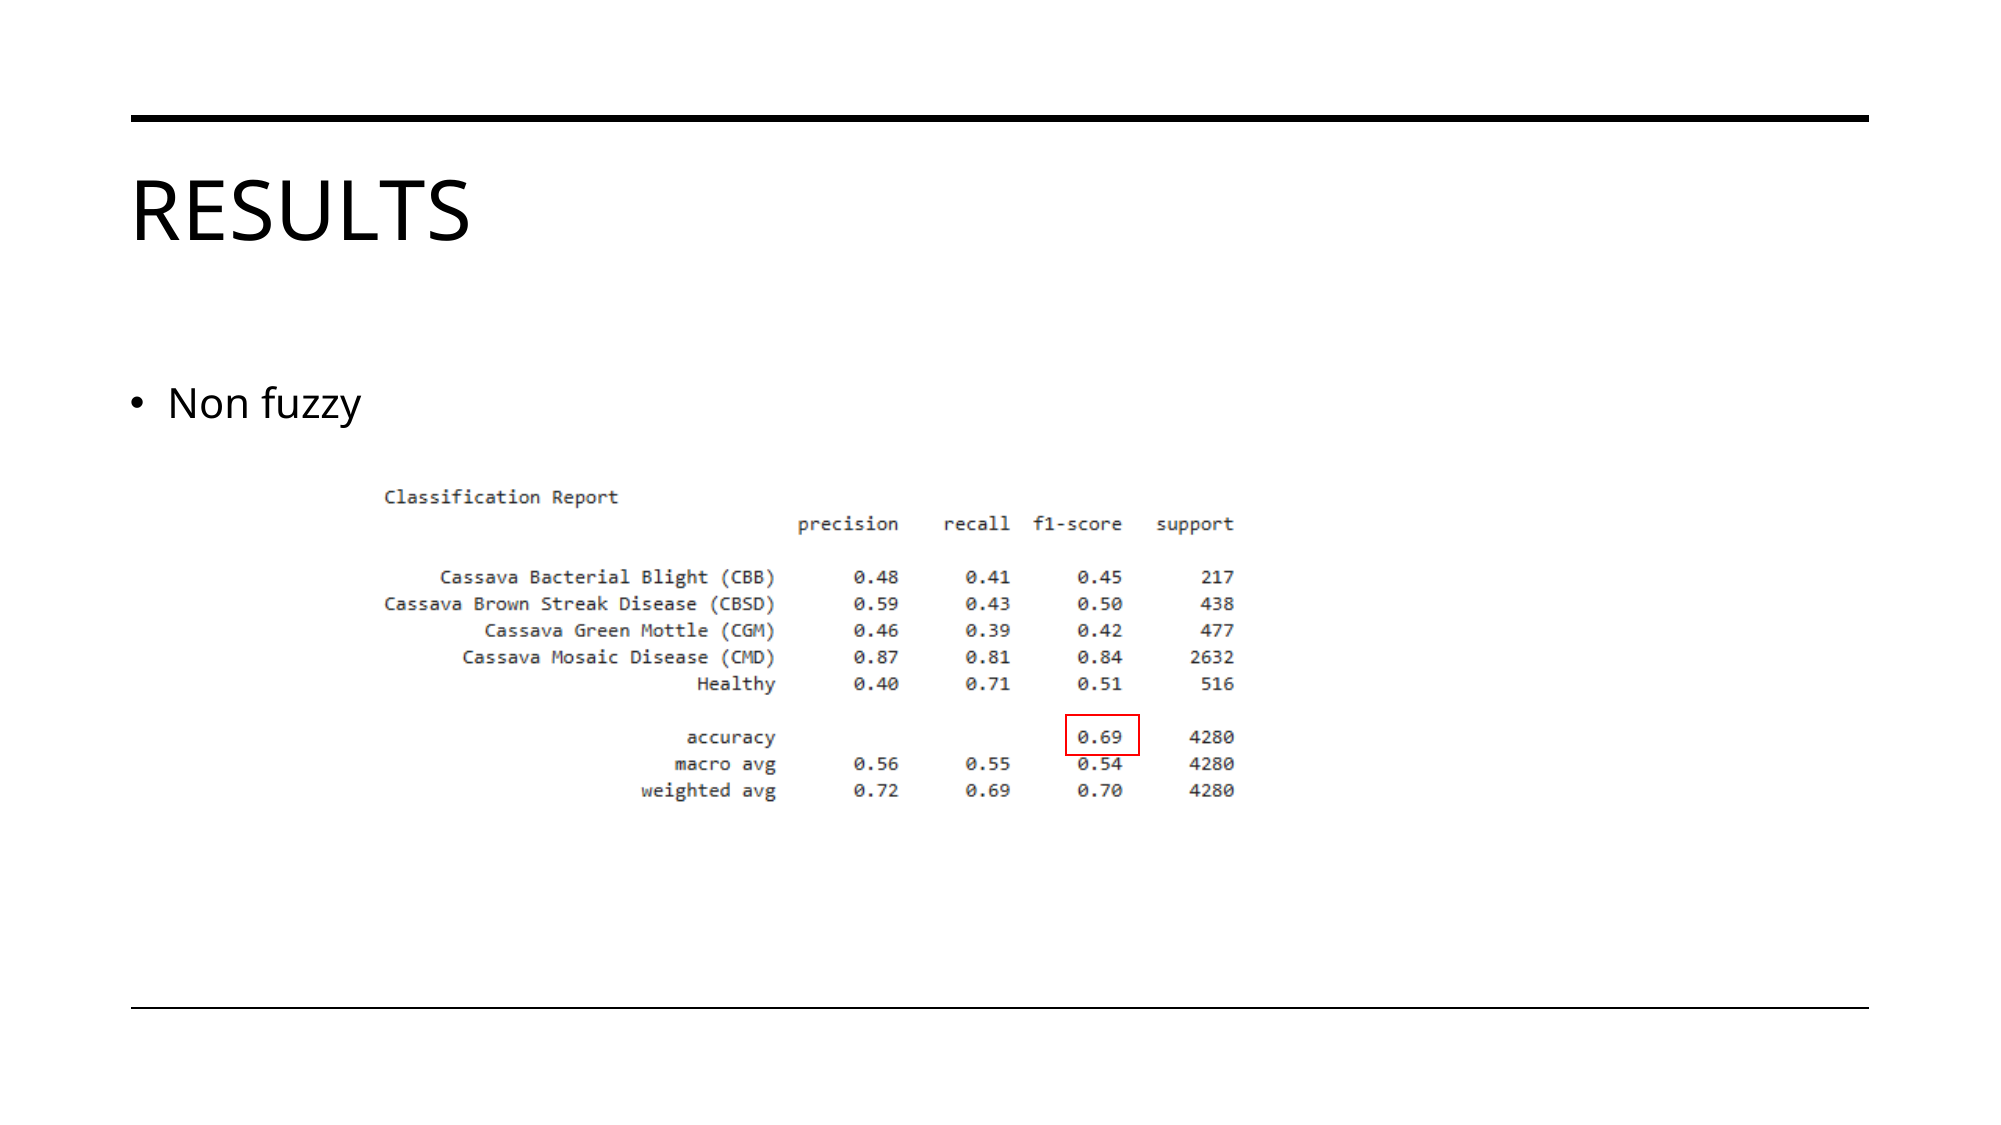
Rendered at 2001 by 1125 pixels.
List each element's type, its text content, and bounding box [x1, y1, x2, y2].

picture [353, 488, 1384, 822]
title Results [114, 149, 1869, 364]
list Non fuzzy [114, 364, 1869, 978]
